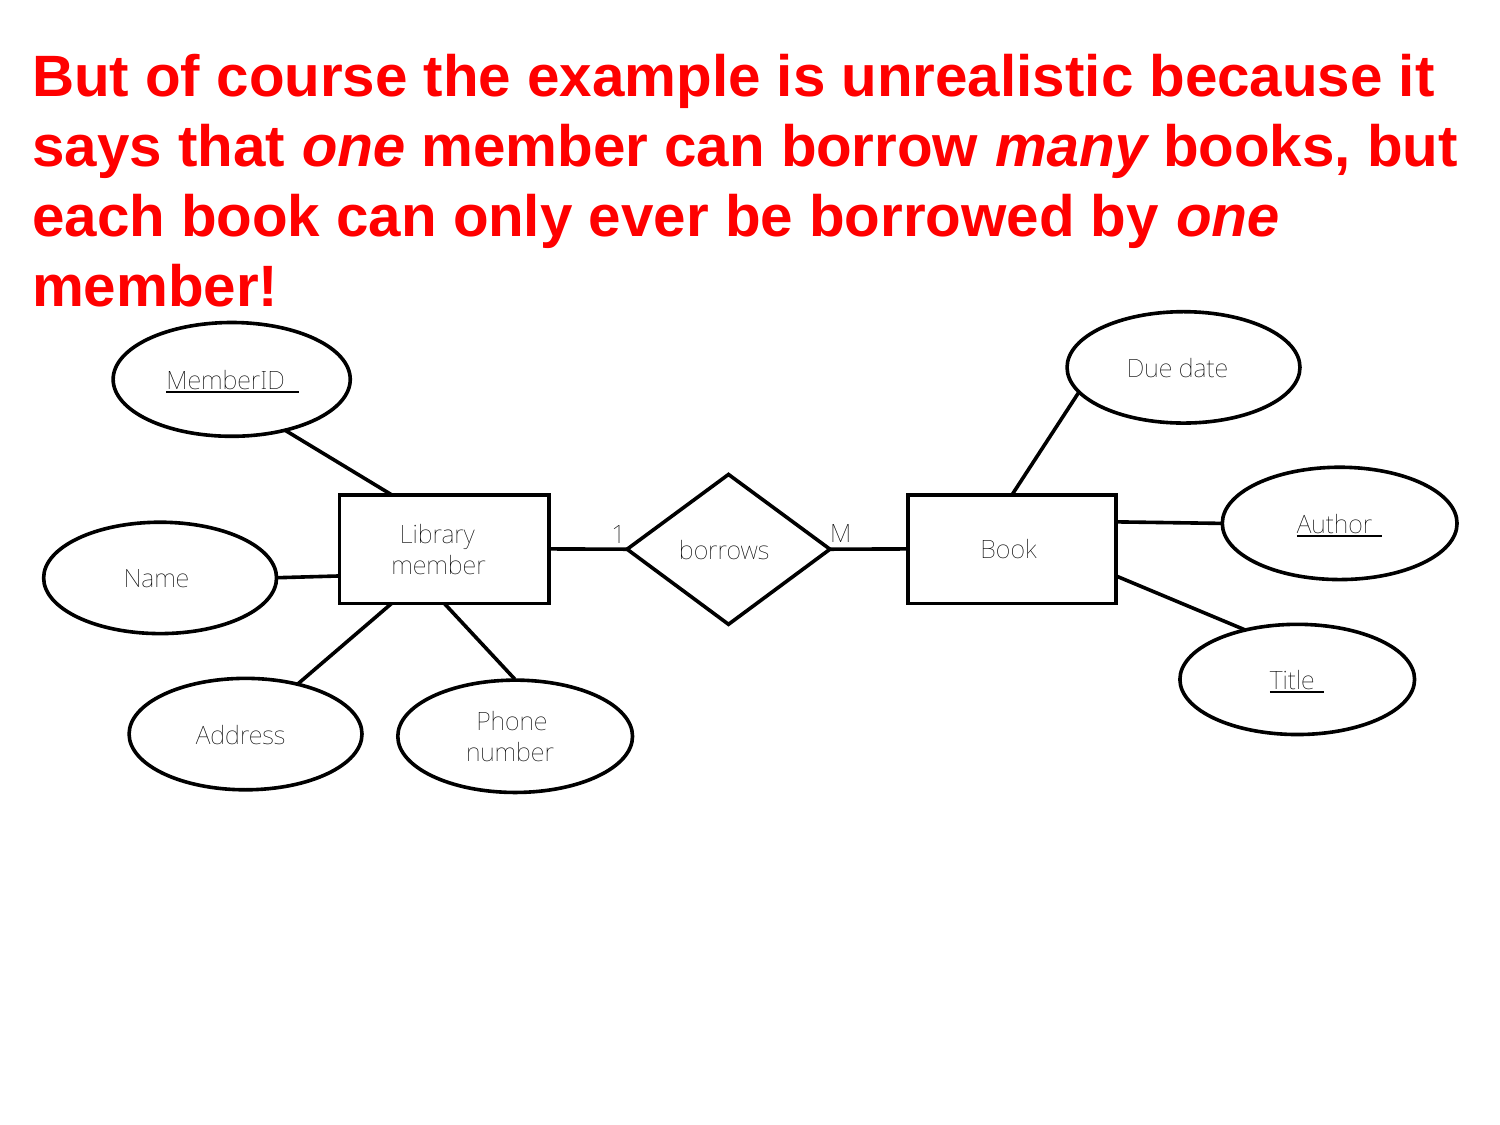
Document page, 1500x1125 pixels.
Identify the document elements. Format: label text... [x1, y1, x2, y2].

picture [34, 302, 1489, 812]
text_box But of course the example is unrealistic because it says that one member can borrow many books, but each book can only ever be borrowed by one member! [17, 30, 1489, 326]
